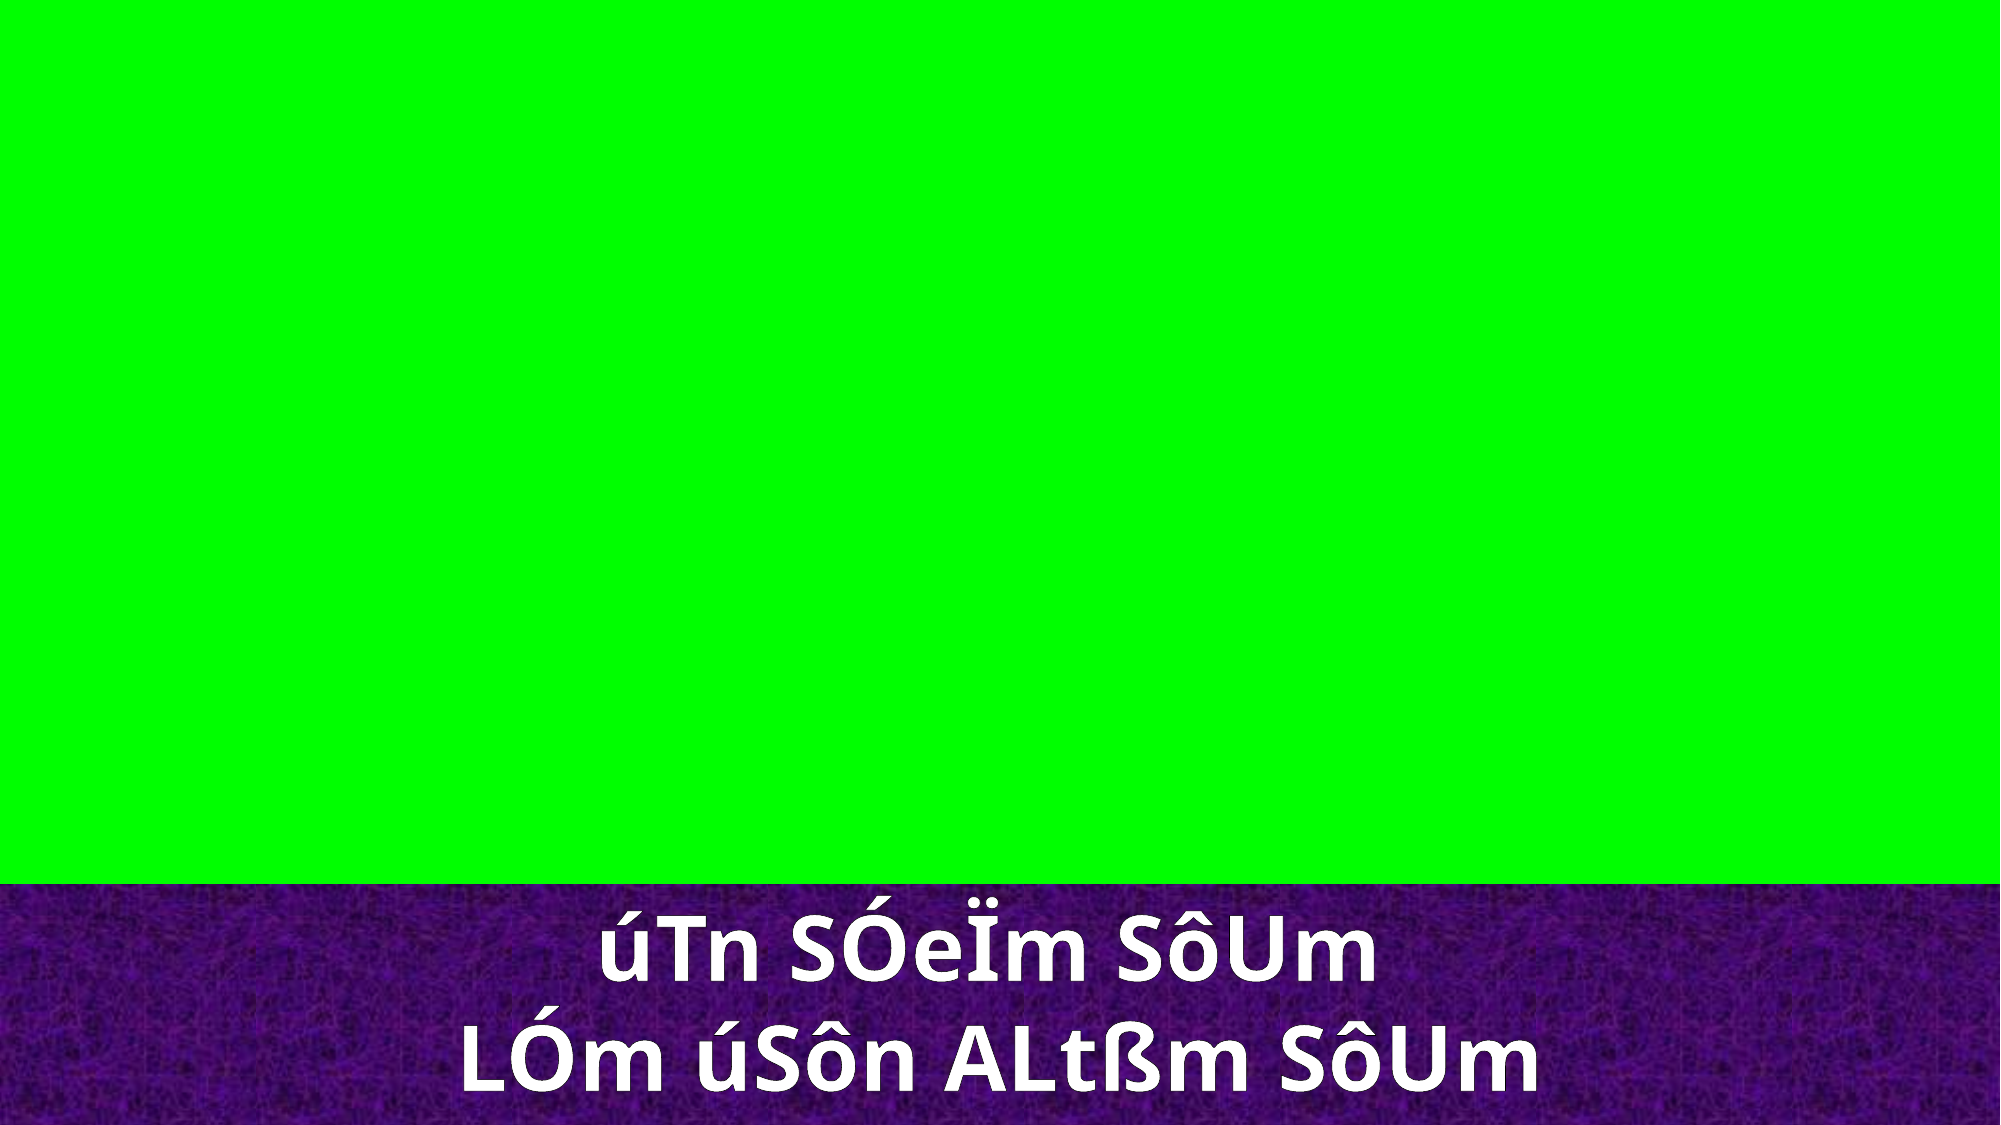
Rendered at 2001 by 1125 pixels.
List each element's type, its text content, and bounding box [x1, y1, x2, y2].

text_box úTn SÓeÏm SôUm LÓm úSôn ALtßm SôUm [358, 882, 1641, 1117]
text_box [0, 884, 2000, 1125]
